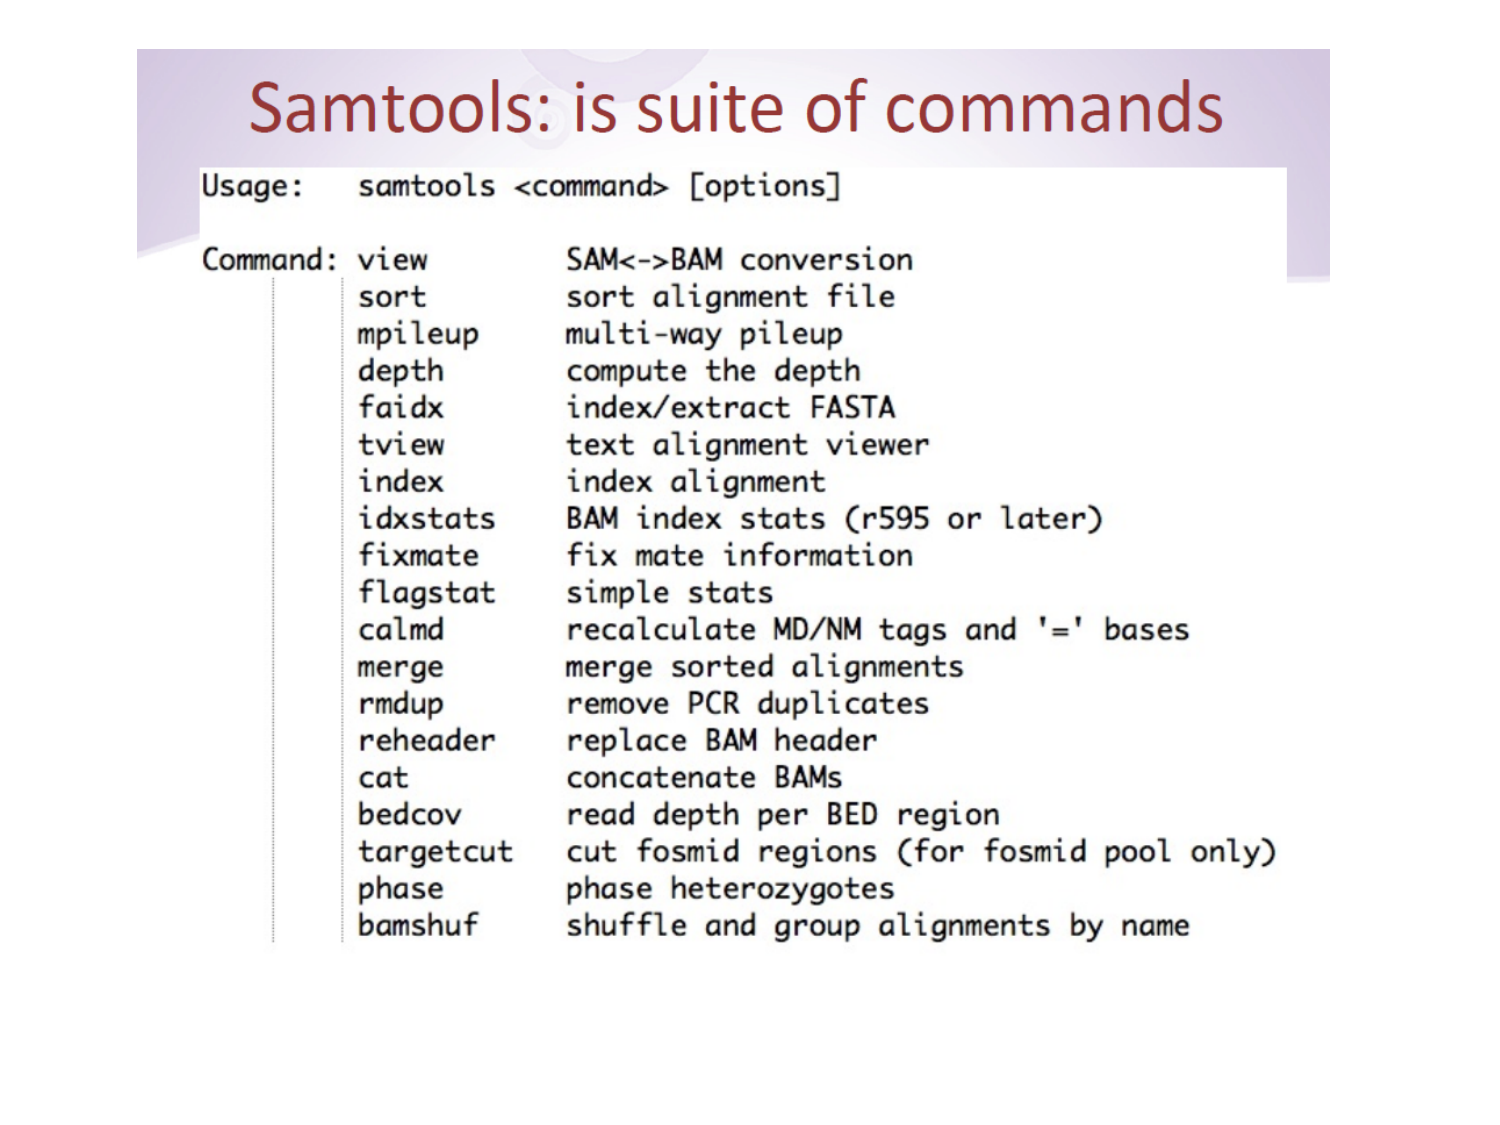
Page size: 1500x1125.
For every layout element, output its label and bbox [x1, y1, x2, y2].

picture [137, 49, 1330, 965]
